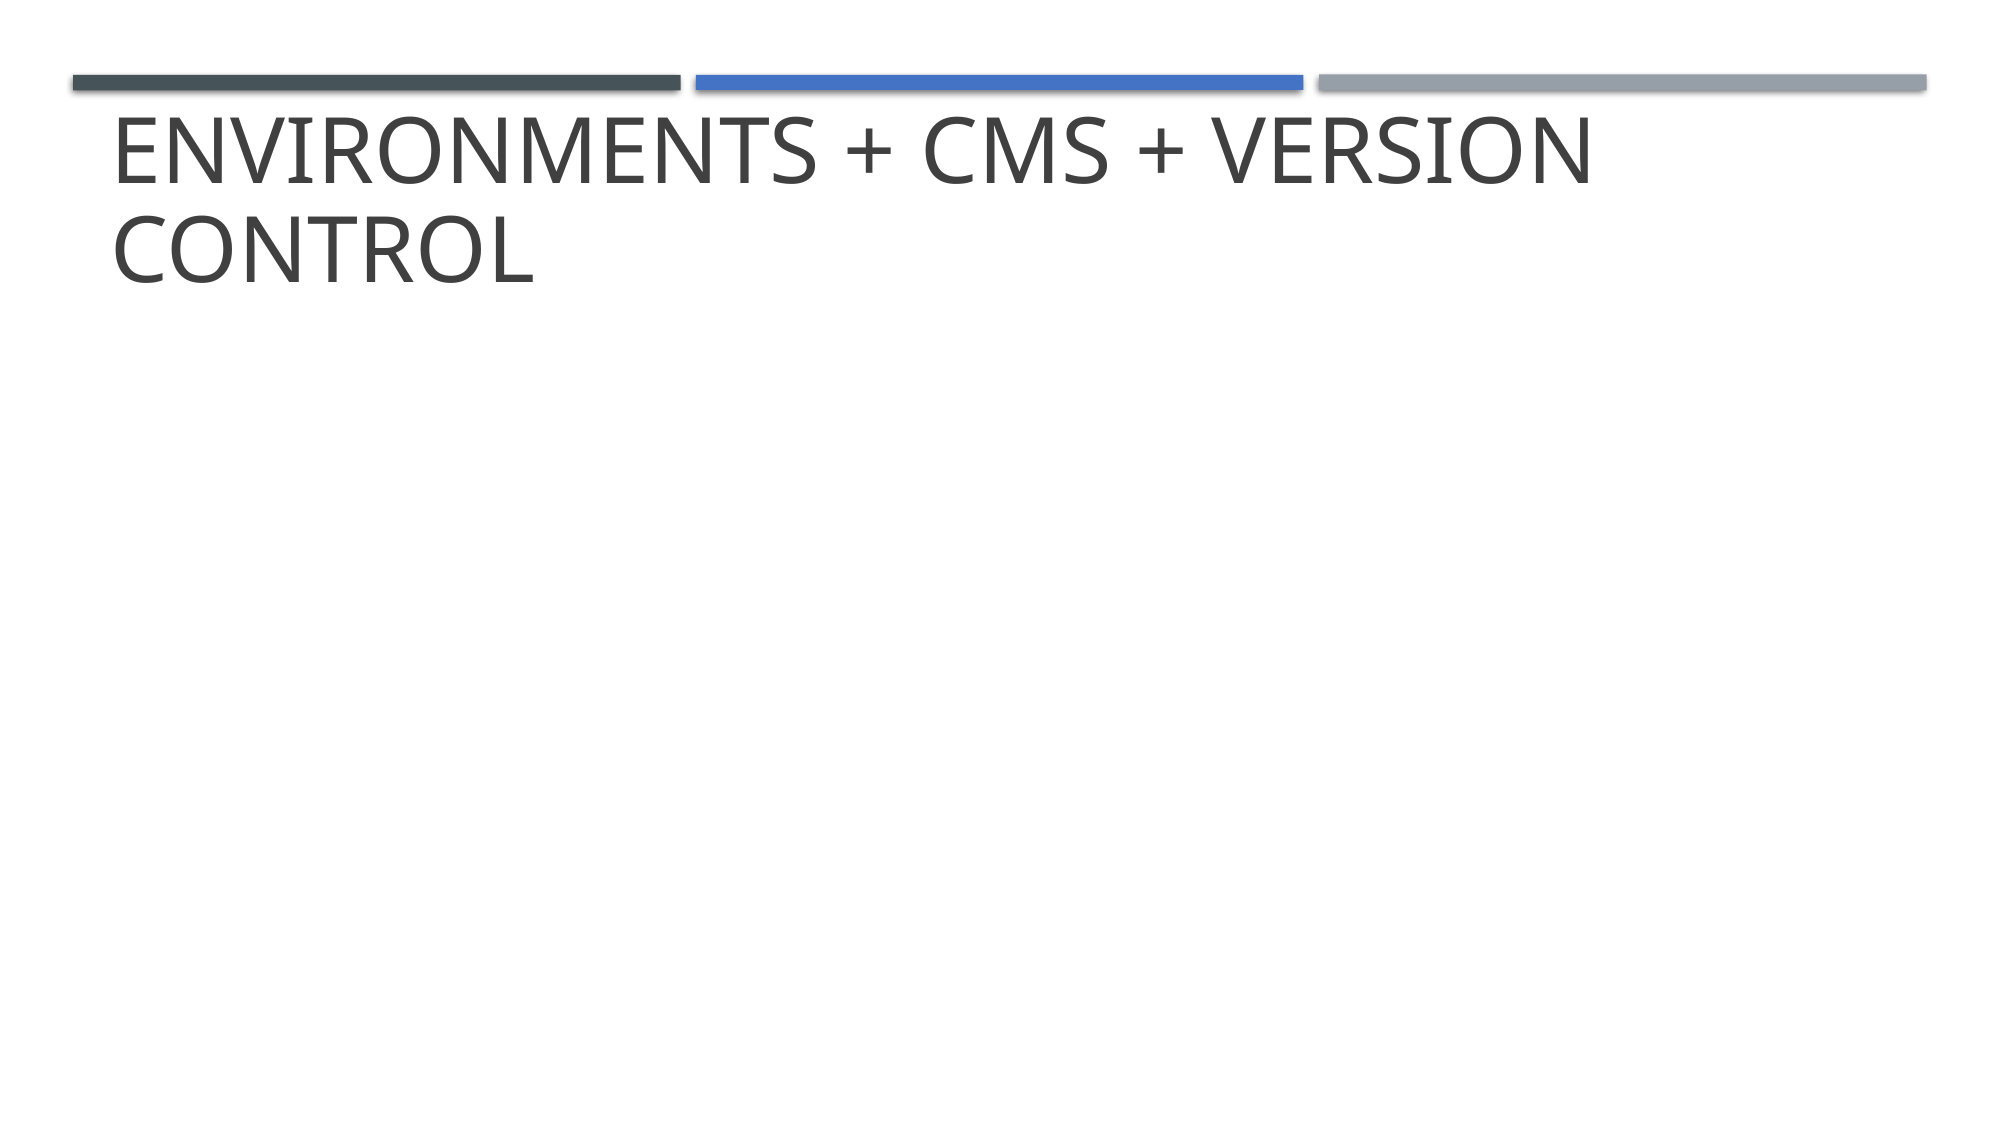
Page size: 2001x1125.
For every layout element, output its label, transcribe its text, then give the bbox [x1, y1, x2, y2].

title Environments + cms + version control [95, 115, 1905, 311]
